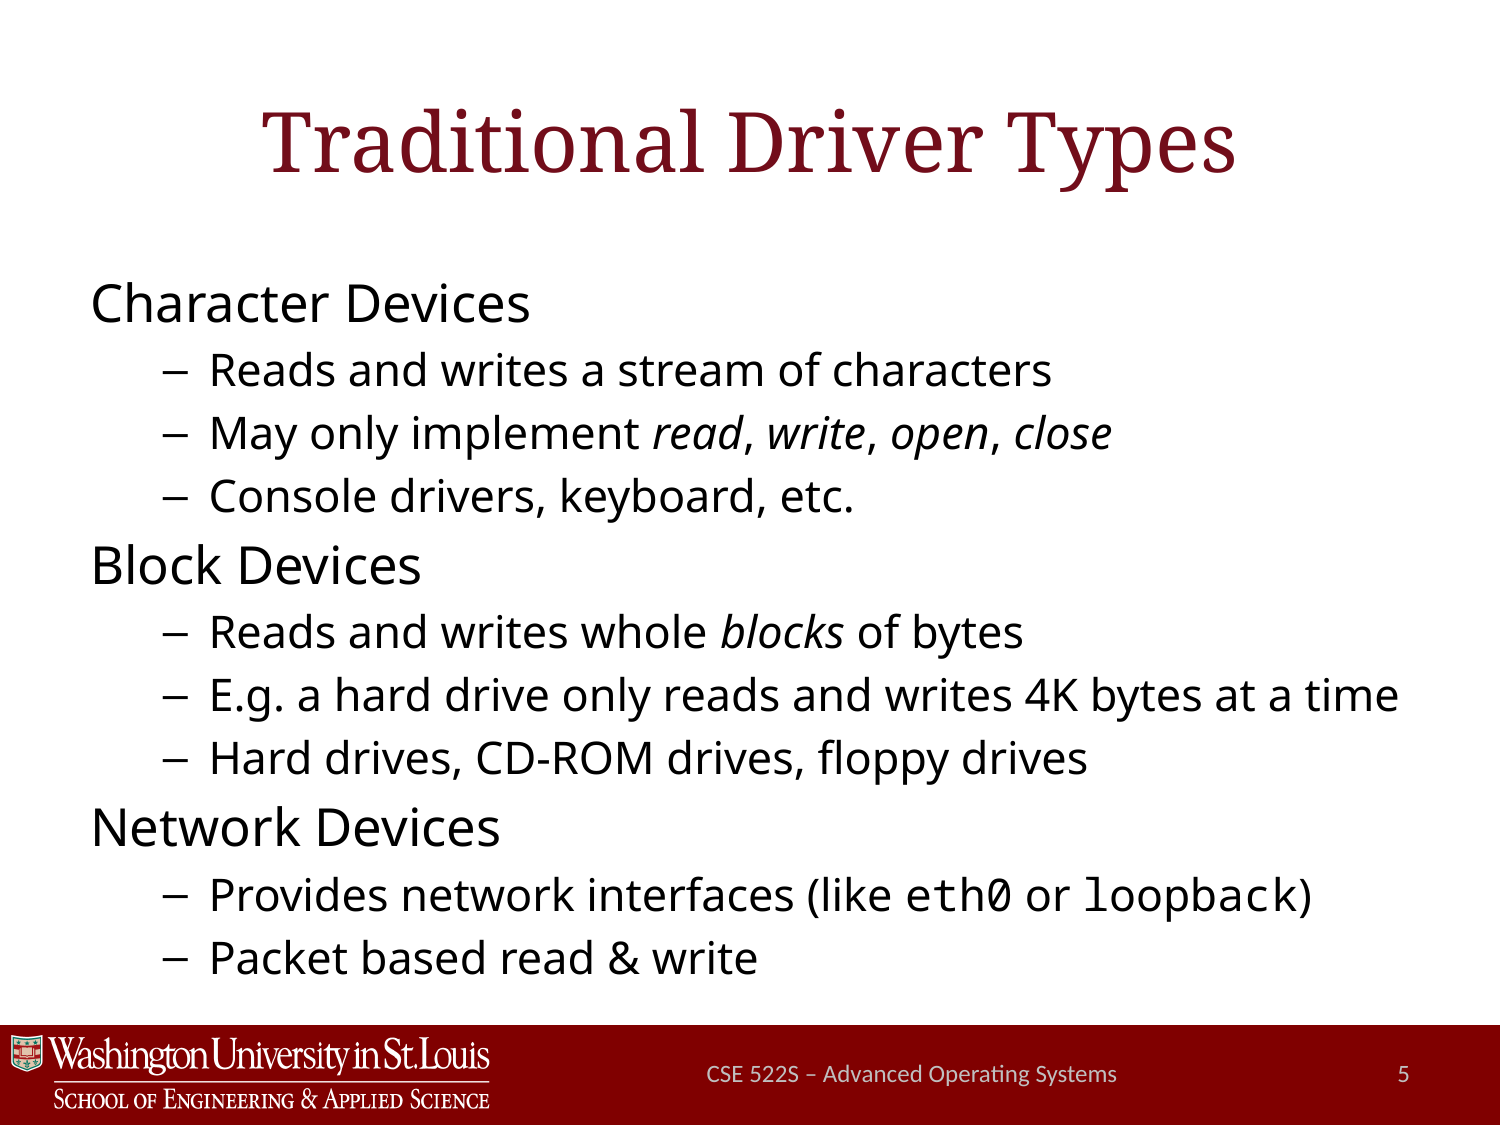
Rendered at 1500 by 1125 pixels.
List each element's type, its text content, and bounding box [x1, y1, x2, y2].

list Character Devices Reads and writes a stream of characters May only implement read, write, open, close Console drivers, keyboard, etc. Block Devices Reads and writes whole blocks of bytes E.g. a hard drive only reads and writes 4K bytes at a time Hard drives, CD-ROM drives, floppy drives Network Devices Provides network interfaces (like eth0 or loopback) Packet based read & write [75, 262, 1425, 1025]
slide_number 5 [1074, 1042, 1425, 1103]
picture [0, 1005, 513, 1125]
title Traditional Driver Types [75, 45, 1425, 233]
footer CSE 522S – Advanced Operating Systems [675, 1042, 1074, 1103]
